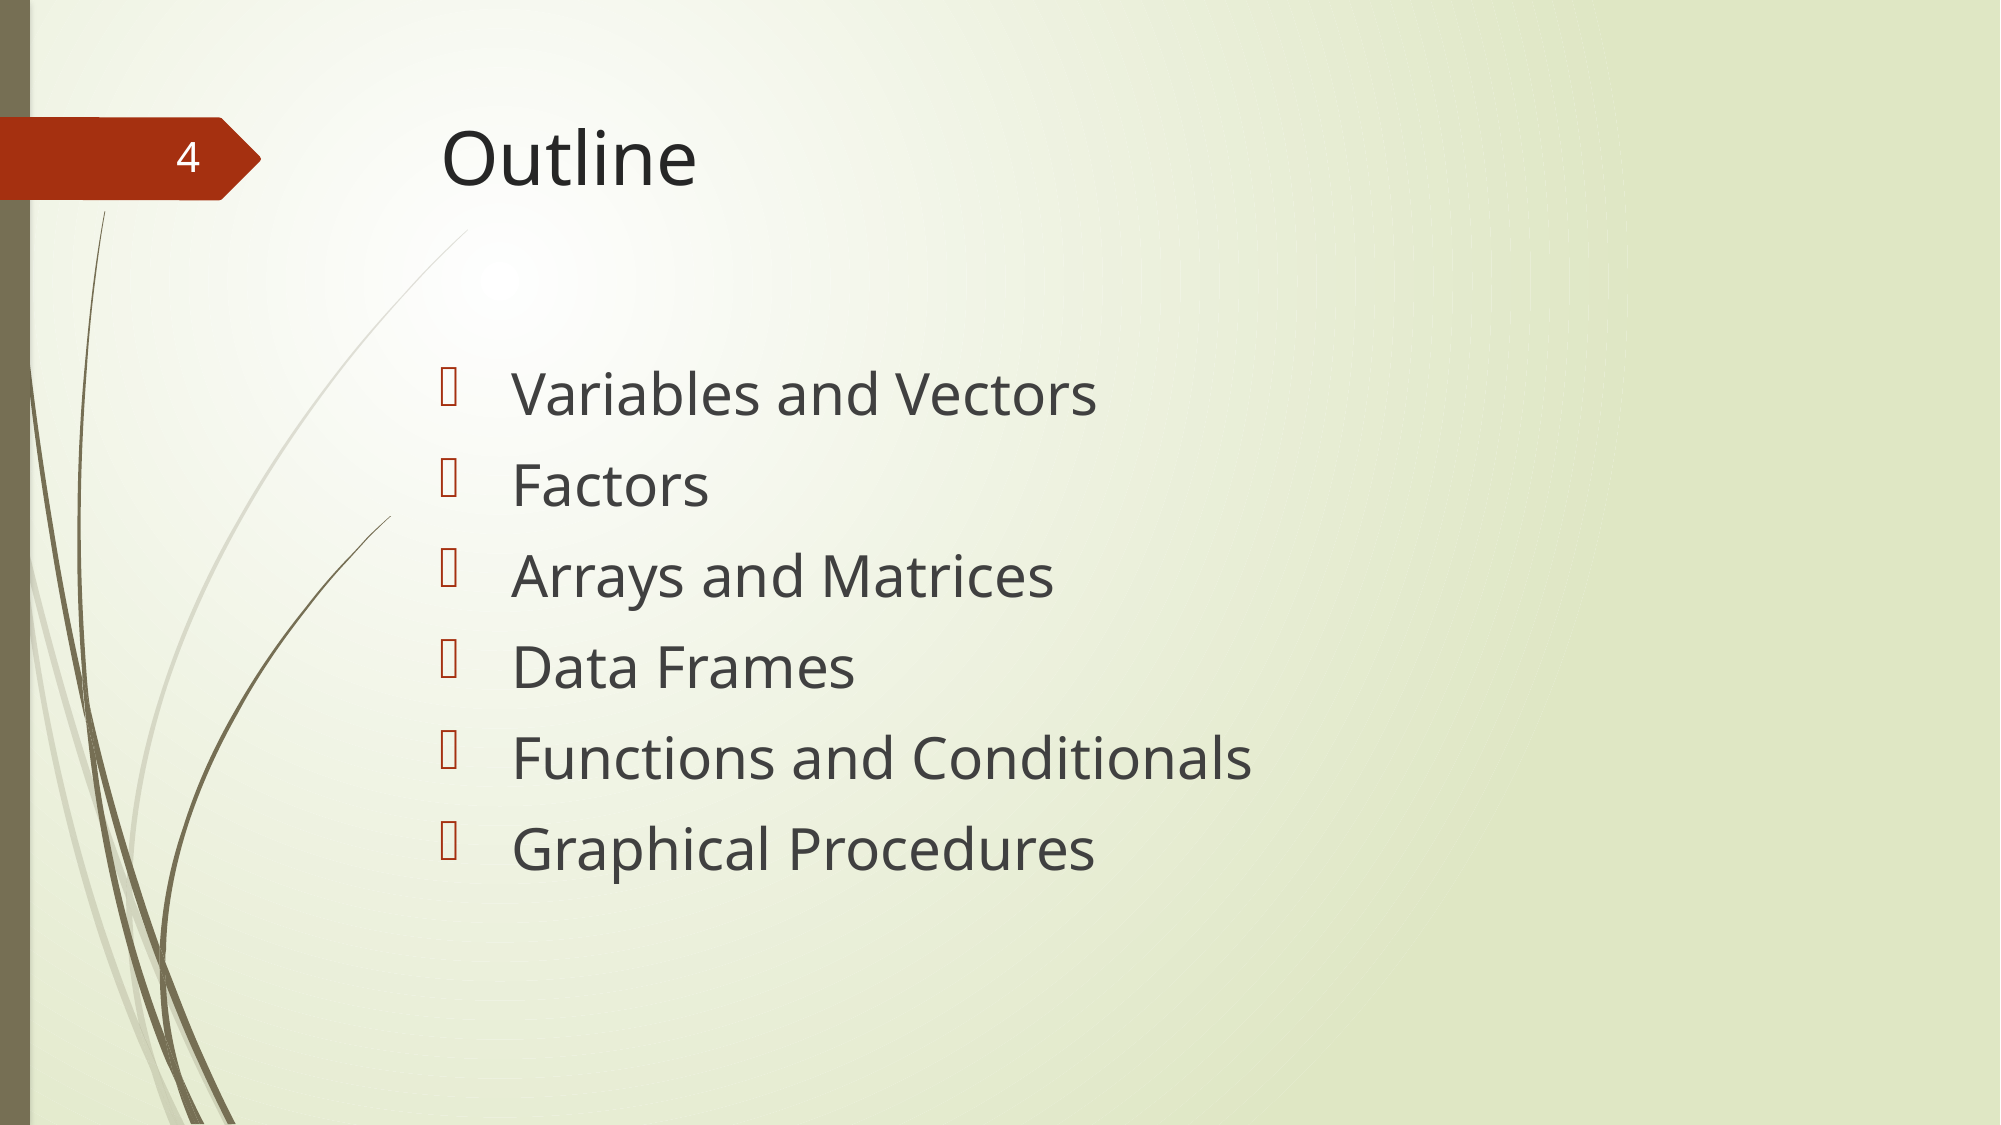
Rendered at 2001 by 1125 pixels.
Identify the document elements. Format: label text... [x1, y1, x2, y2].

slide_number 4 [87, 129, 216, 190]
list Variables and Vectors Factors Arrays and Matrices Data Frames Functions and Conditionals Graphical Procedures [424, 350, 1888, 970]
title Outline [425, 102, 1888, 313]
